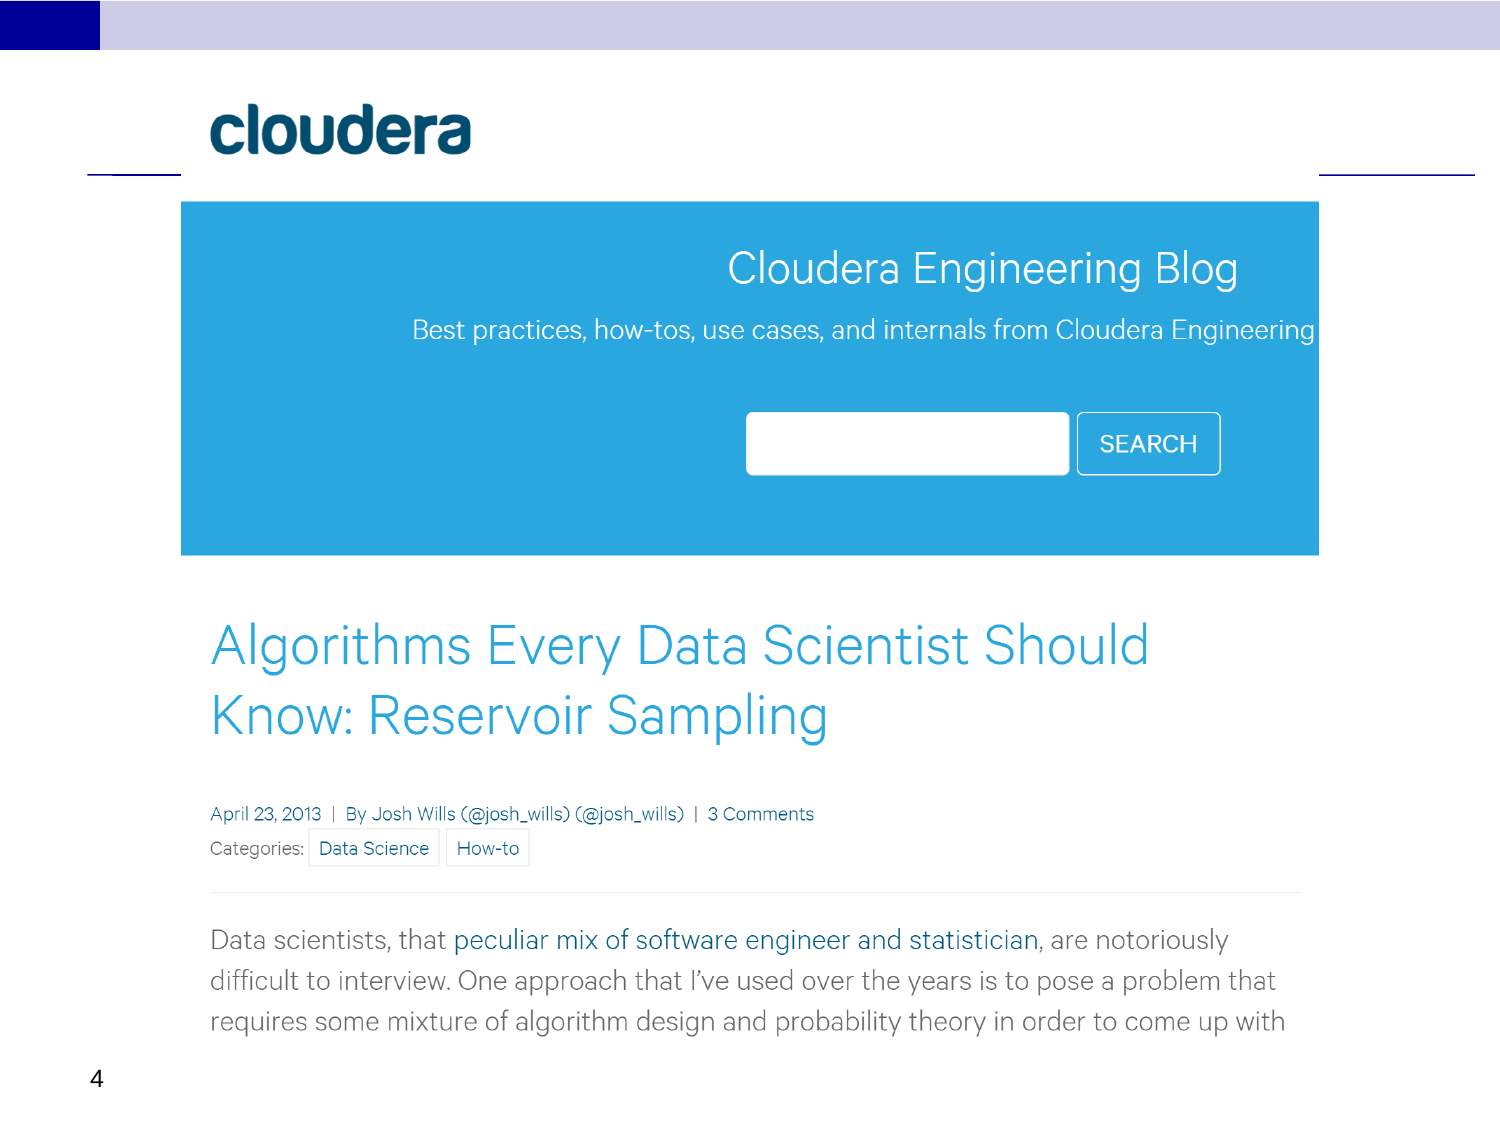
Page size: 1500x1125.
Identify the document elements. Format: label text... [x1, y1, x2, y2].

slide_number 4 [74, 1024, 426, 1101]
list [180, 95, 1319, 1038]
